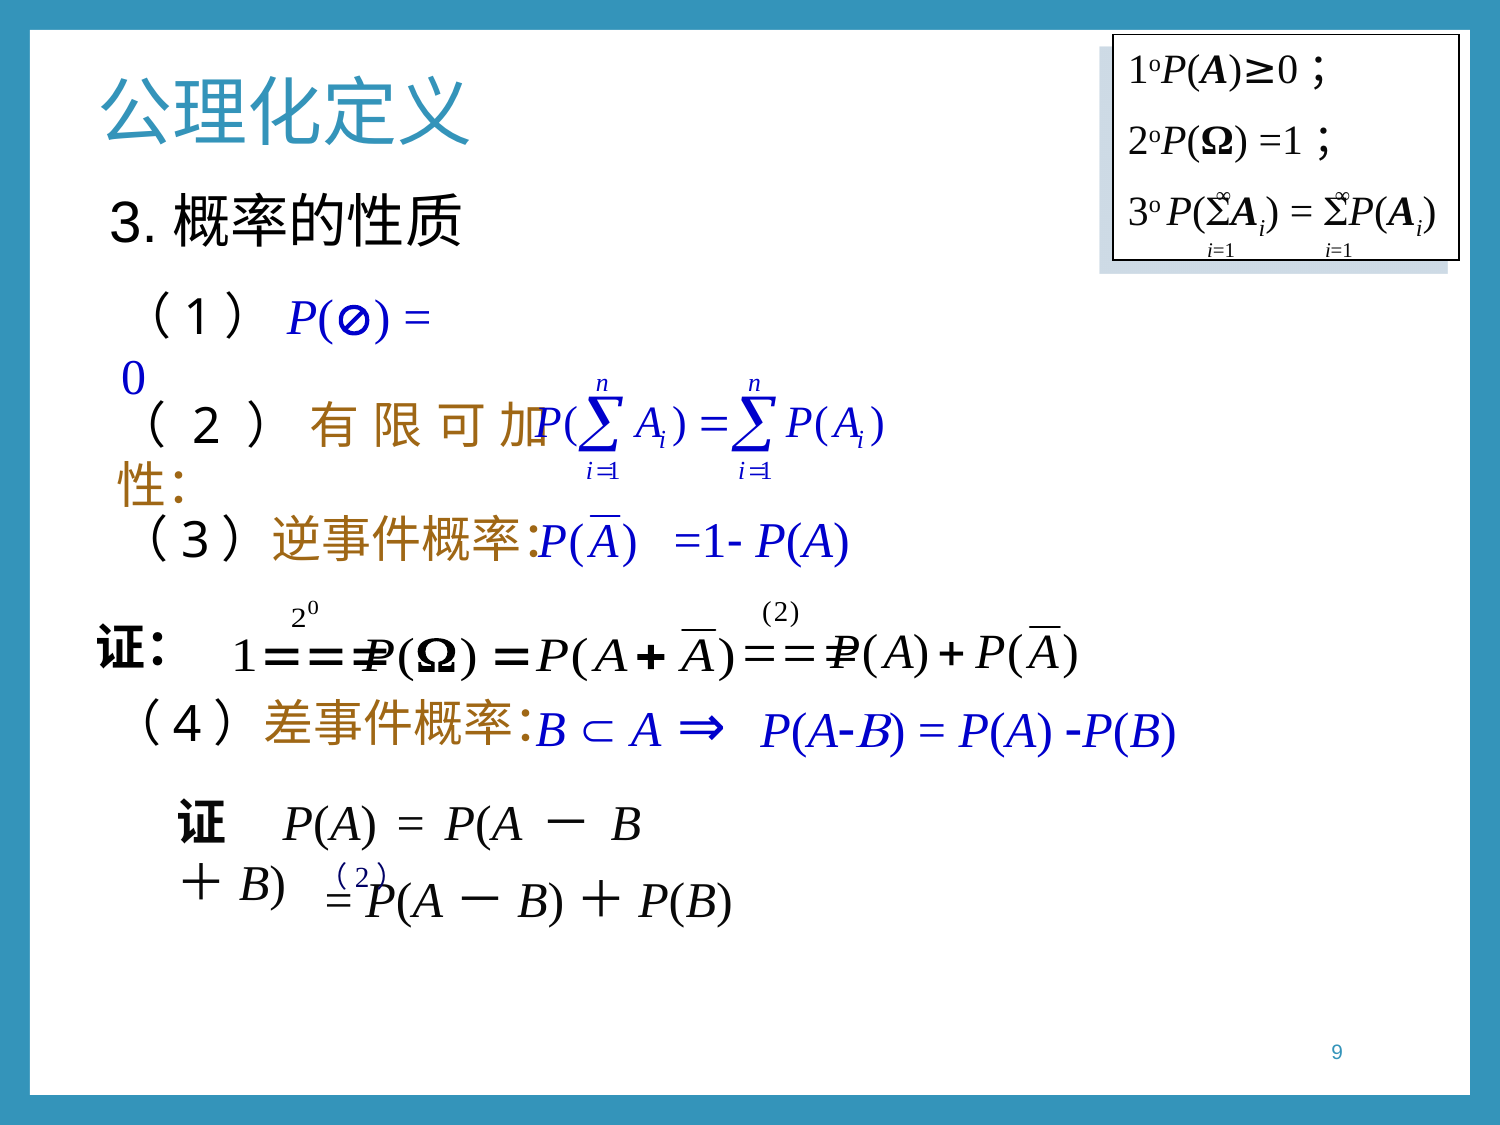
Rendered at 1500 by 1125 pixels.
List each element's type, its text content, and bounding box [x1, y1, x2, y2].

text_box P(A-B) = P(A) -P(B) [745, 690, 1205, 765]
text_box ∞ [1320, 174, 1365, 215]
text_box i=1 [1310, 229, 1368, 269]
text_box i=1 [1192, 229, 1251, 269]
text_box 3.概率的性质 [94, 177, 479, 262]
text_box （1）P() = 0 [106, 277, 447, 352]
text_box 证 P(A) = P(A－B＋B) [162, 783, 668, 858]
text_box ∞ [1201, 174, 1246, 215]
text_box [732, 590, 1088, 690]
text_box 公理化定义 [76, 67, 1100, 164]
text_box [325, 858, 726, 937]
text_box [95, 839, 259, 914]
slide_number 9 [1147, 1021, 1358, 1081]
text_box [95, 590, 732, 692]
text_box 1oP(A)≥0； 2oP(Ω) =1； 3o P(SAi) = SP(Ai) [1113, 34, 1459, 261]
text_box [101, 362, 890, 487]
text_box B  A [520, 701, 662, 764]
text_box ⇒ [662, 701, 741, 766]
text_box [103, 499, 905, 575]
text_box （4）差事件概率： [96, 700, 520, 759]
